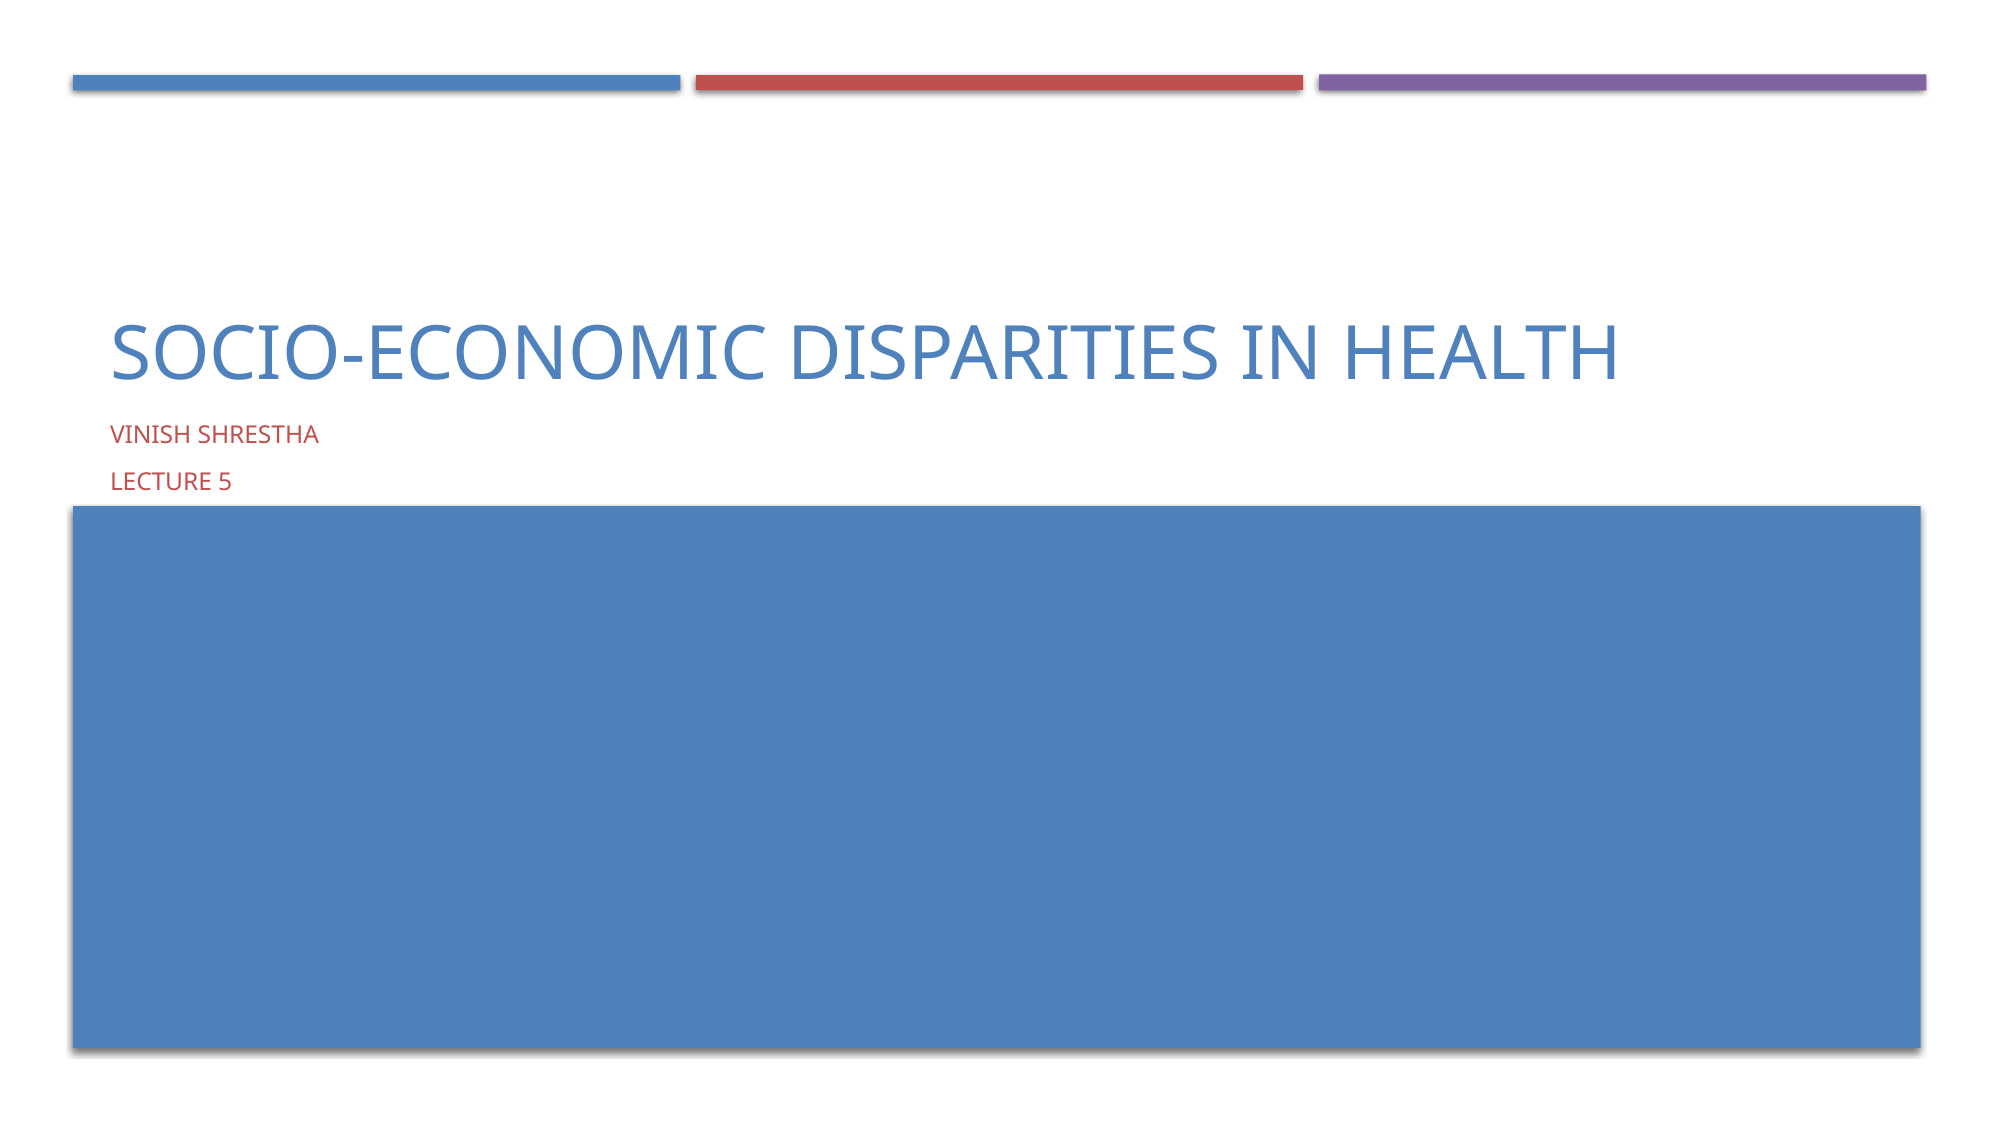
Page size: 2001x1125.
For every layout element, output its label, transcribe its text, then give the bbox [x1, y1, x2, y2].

text_box Vinish Shrestha Lecture 5 [95, 409, 1899, 506]
text_box Socio-economic Disparities in Health [95, 167, 1899, 409]
